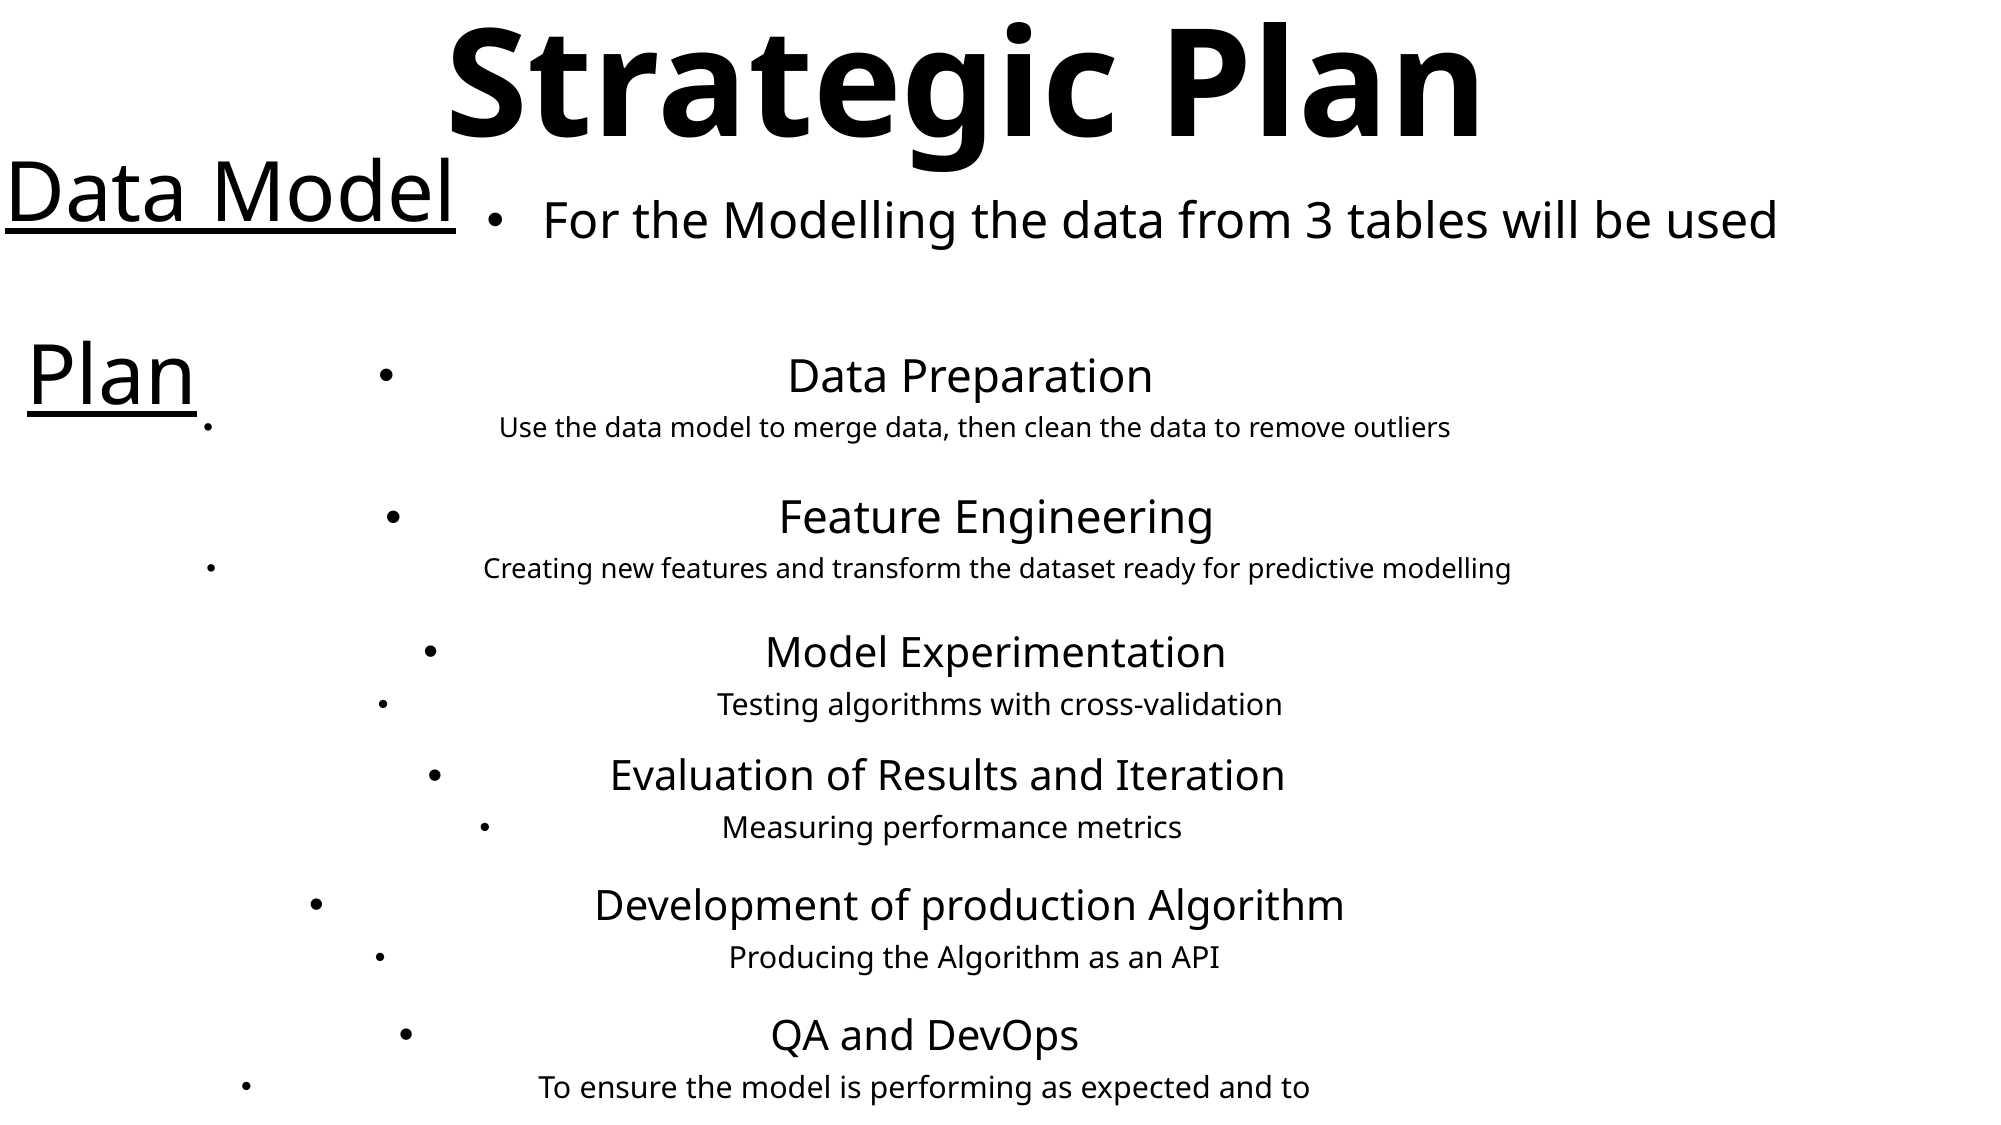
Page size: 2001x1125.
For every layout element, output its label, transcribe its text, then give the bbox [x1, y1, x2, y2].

text_box QA and DevOps To ensure the model is performing as expected and to [0, 1006, 1873, 1113]
text_box Model Experimentation Testing algorithms with cross-validation [0, 623, 1944, 730]
text_box Data Preparation Use the data model to merge data, then clean the data to remove outliers [0, 345, 1918, 452]
text_box Plan [0, 325, 312, 437]
title Strategic Plan [373, 0, 1560, 177]
text_box Development of production Algorithm Producing the Algorithm as an API [0, 876, 1918, 983]
text_box Feature Engineering Creating new features and transform the dataset ready for predictive modelling [0, 486, 1944, 593]
subtitle Data Model [0, 142, 487, 253]
text_box For the Modelling the data from 3 tables will be used [168, 187, 2000, 294]
text_box Evaluation of Results and Iteration Measuring performance metrics [253, 746, 1594, 854]
